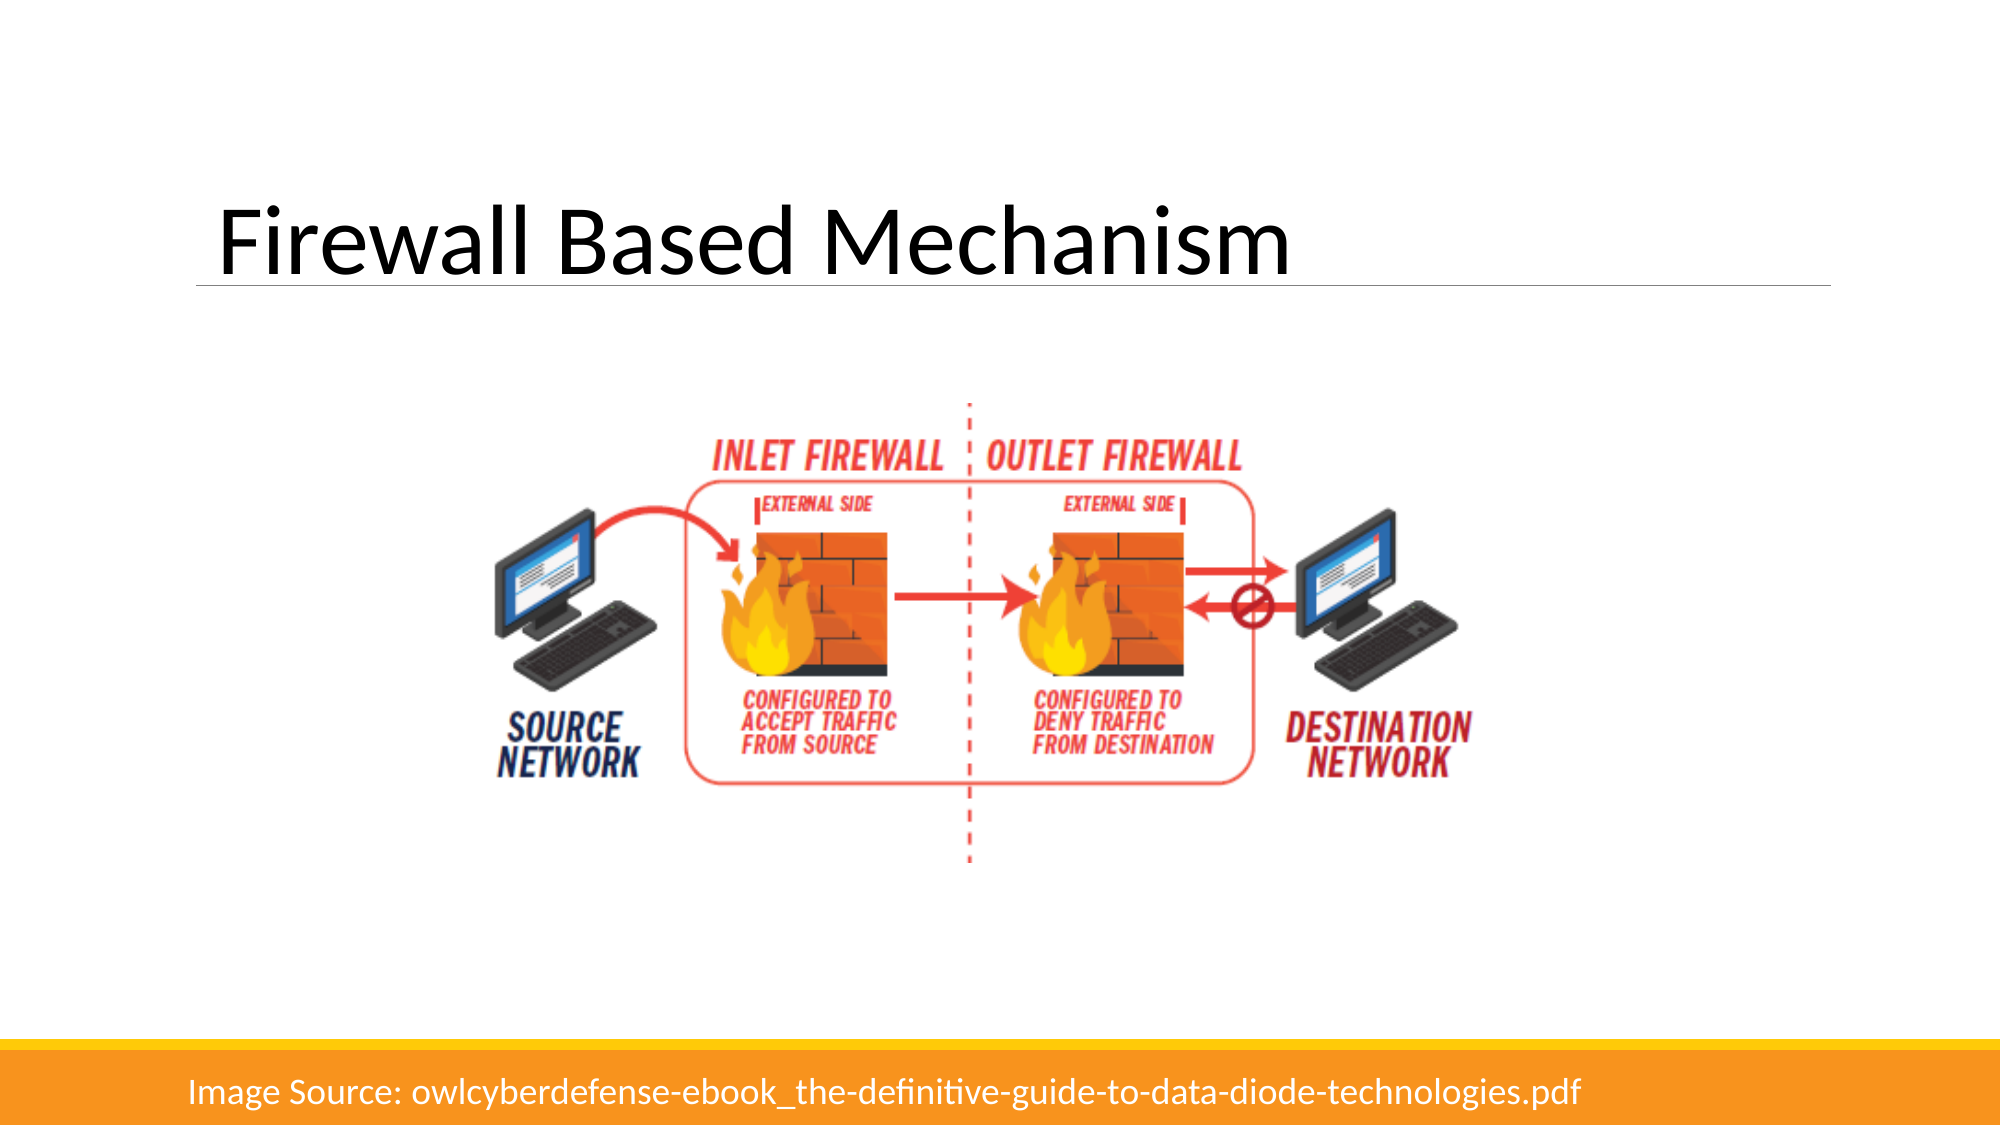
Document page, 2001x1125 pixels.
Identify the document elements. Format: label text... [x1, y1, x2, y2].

text_box Image Source: owlcyberdefense-ebook_the-definitive-guide-to-data-diode-technologies.pdf [172, 1059, 1924, 1120]
text_box Firewall Based Mechanism [202, 166, 1731, 302]
picture [452, 403, 1548, 864]
